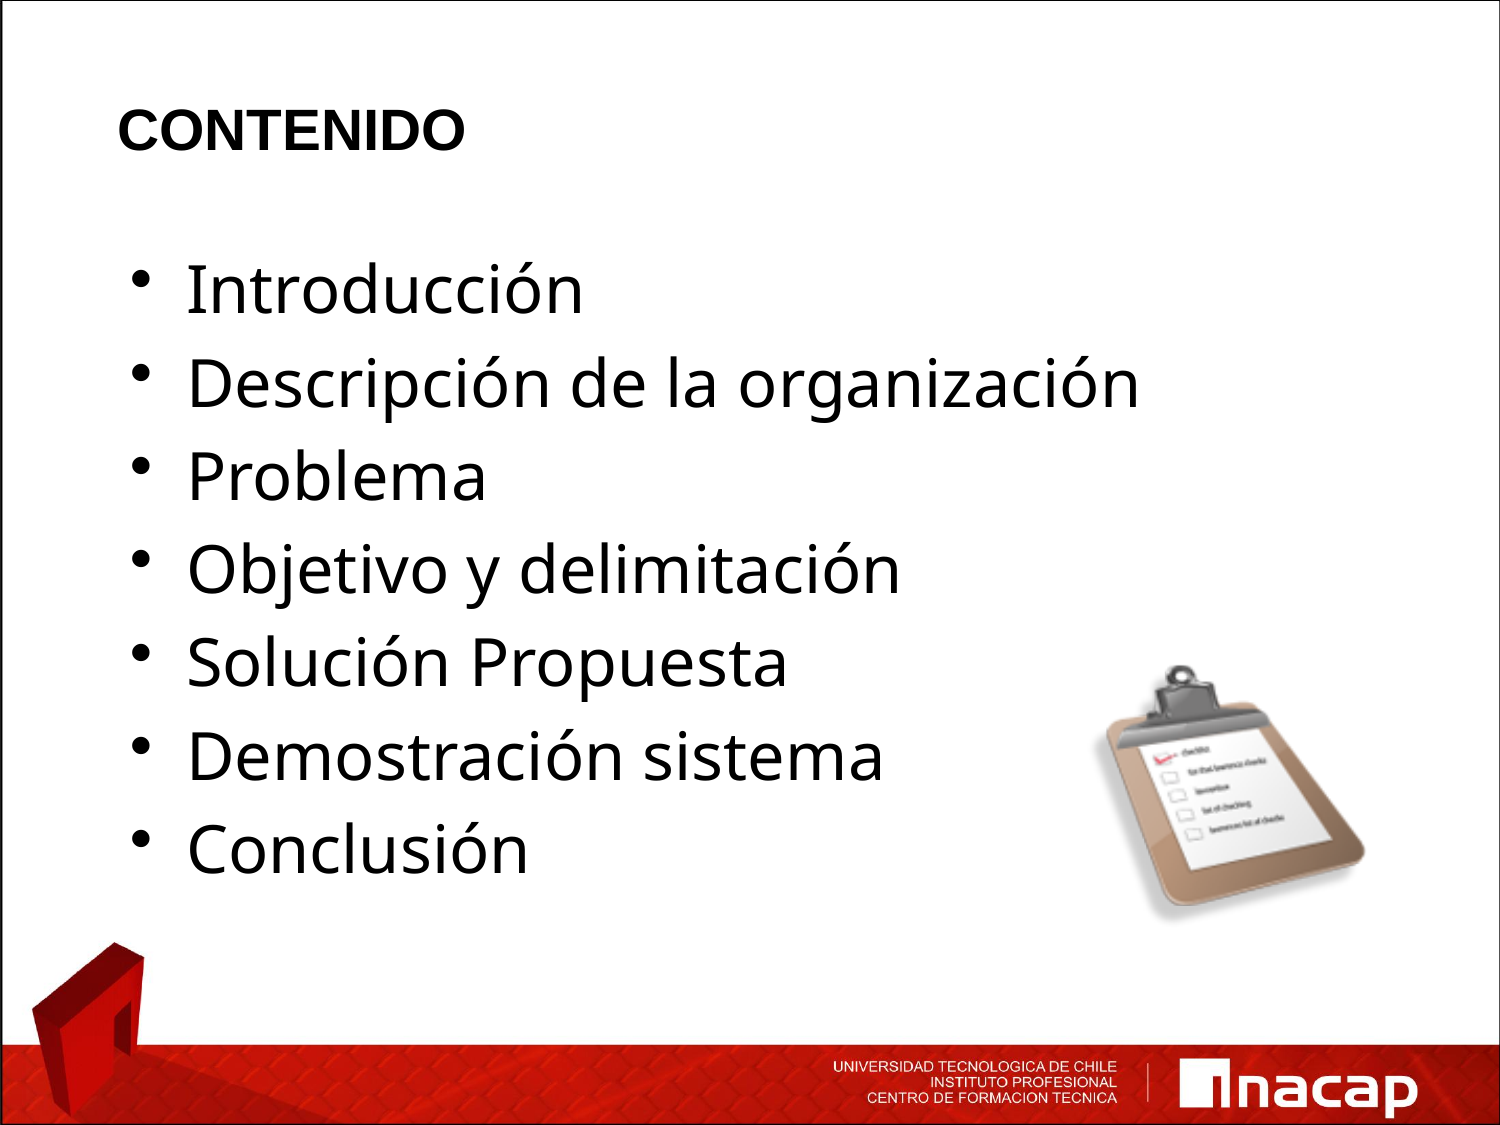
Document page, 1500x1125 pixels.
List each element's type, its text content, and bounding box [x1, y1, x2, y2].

picture [0, 0, 1500, 1125]
text_box Contenido [102, 85, 1402, 170]
list Introducción Descripción de la organización Problema Objetivo y delimitación Solución Propuesta Demostración sistema Conclusión [114, 239, 1390, 1017]
